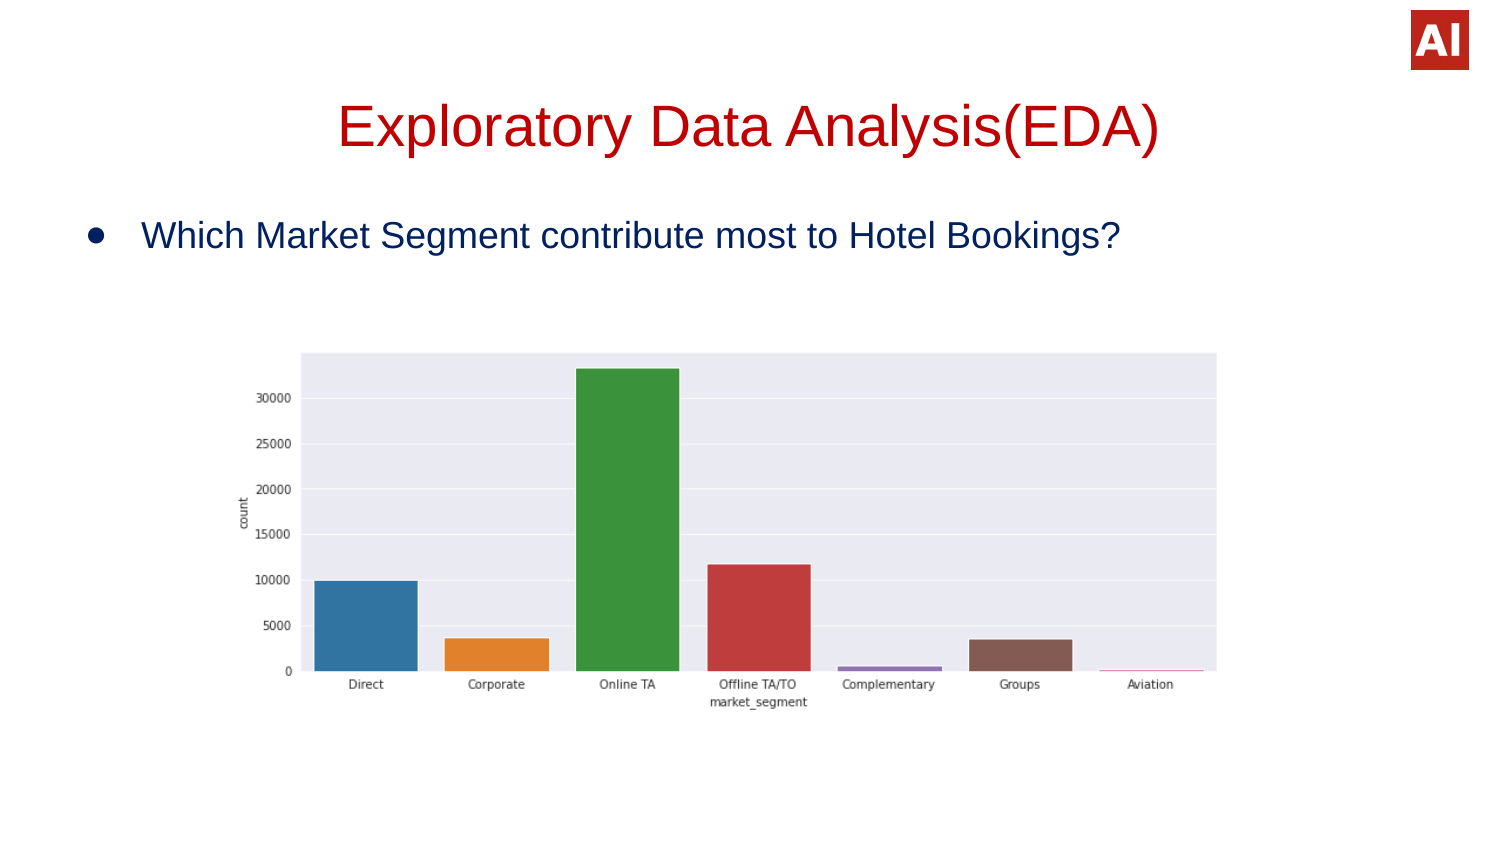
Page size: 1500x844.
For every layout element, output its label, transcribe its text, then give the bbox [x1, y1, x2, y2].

picture [230, 343, 1225, 718]
title Exploratory Data Analysis(EDA) [51, 72, 1449, 167]
picture [1411, 10, 1469, 70]
list Which Market Segment contribute most to Hotel Bookings? [51, 189, 1449, 750]
